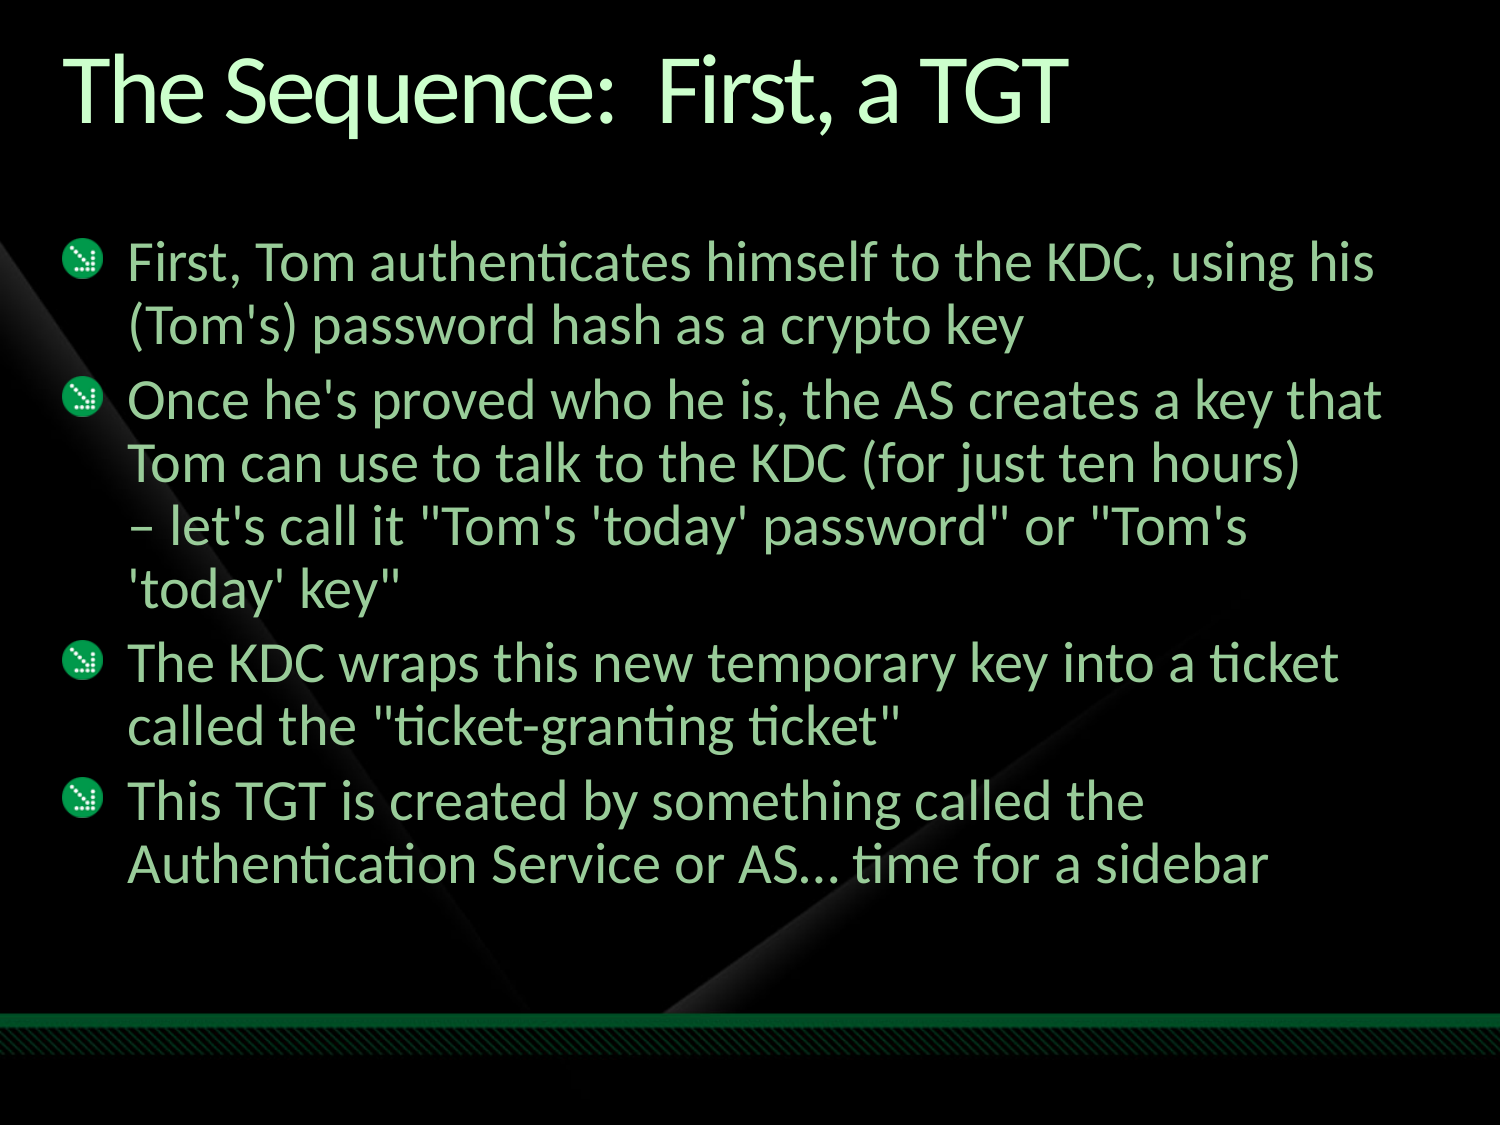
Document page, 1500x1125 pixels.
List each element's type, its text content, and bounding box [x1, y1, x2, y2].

list First, Tom authenticates himself to the KDC, using his (Tom's) password hash as a crypto key Once he's proved who he is, the AS creates a key that Tom can use to talk to the KDC (for just ten hours) – let's call it "Tom's 'today' password" or "Tom's 'today' key" The KDC wraps this new temporary key into a ticket called the "ticket-granting ticket" This TGT is created by something called the Authentication Service or AS… time for a sidebar [62, 231, 1438, 595]
picture [0, 0, 1500, 1125]
title The Sequence: First, a TGT [62, 37, 1438, 147]
